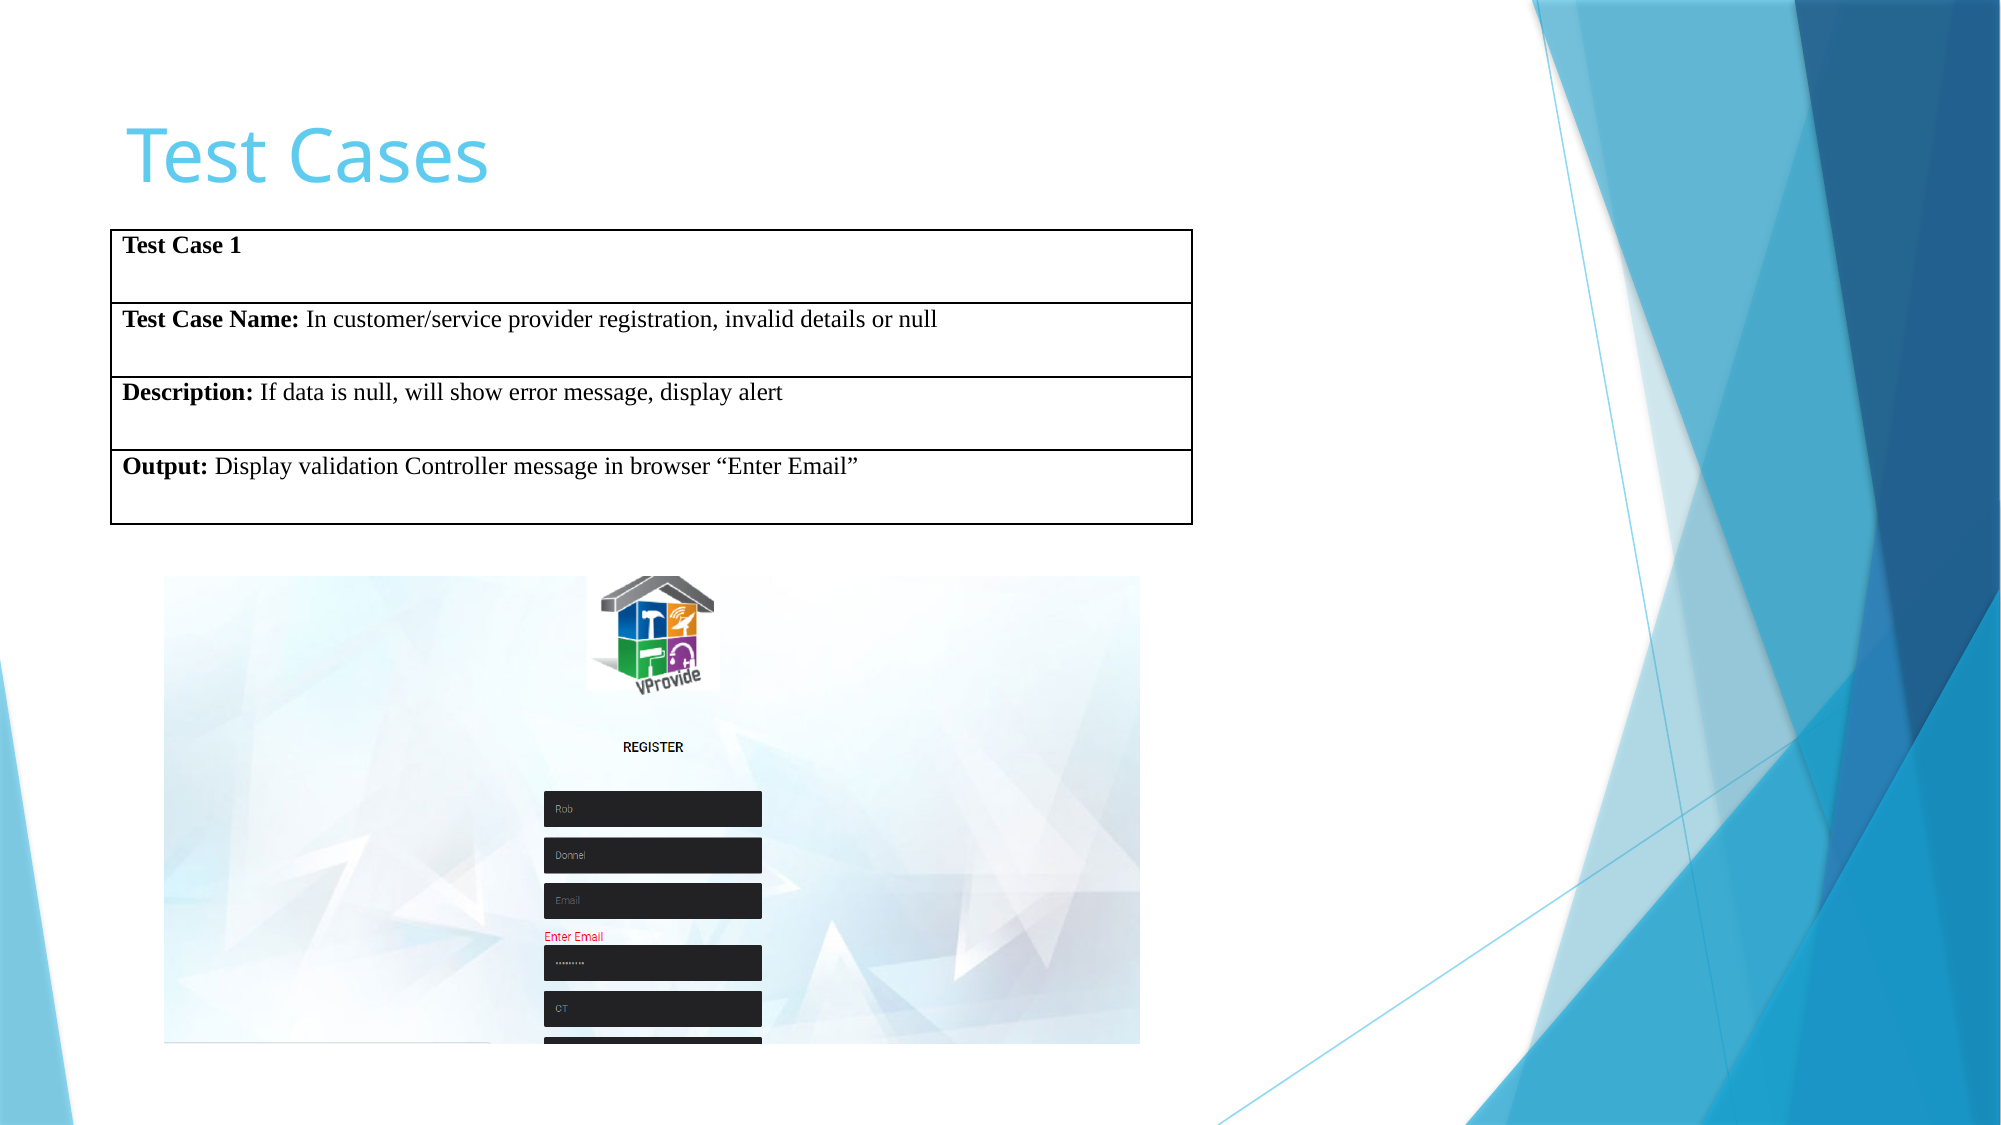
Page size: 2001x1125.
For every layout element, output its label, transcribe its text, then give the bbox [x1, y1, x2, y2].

table_header Test Case 1 [112, 231, 1191, 302]
table_cell Test Case Name: In customer/service provider registration, invalid details or null [112, 304, 1191, 376]
title Test Cases [111, 99, 1522, 317]
table_cell Output: Display validation Controller message in browser “Enter Email” [112, 451, 1191, 523]
picture [163, 575, 1140, 1045]
table_cell Description: If data is null, will show error message, display alert [112, 378, 1191, 449]
